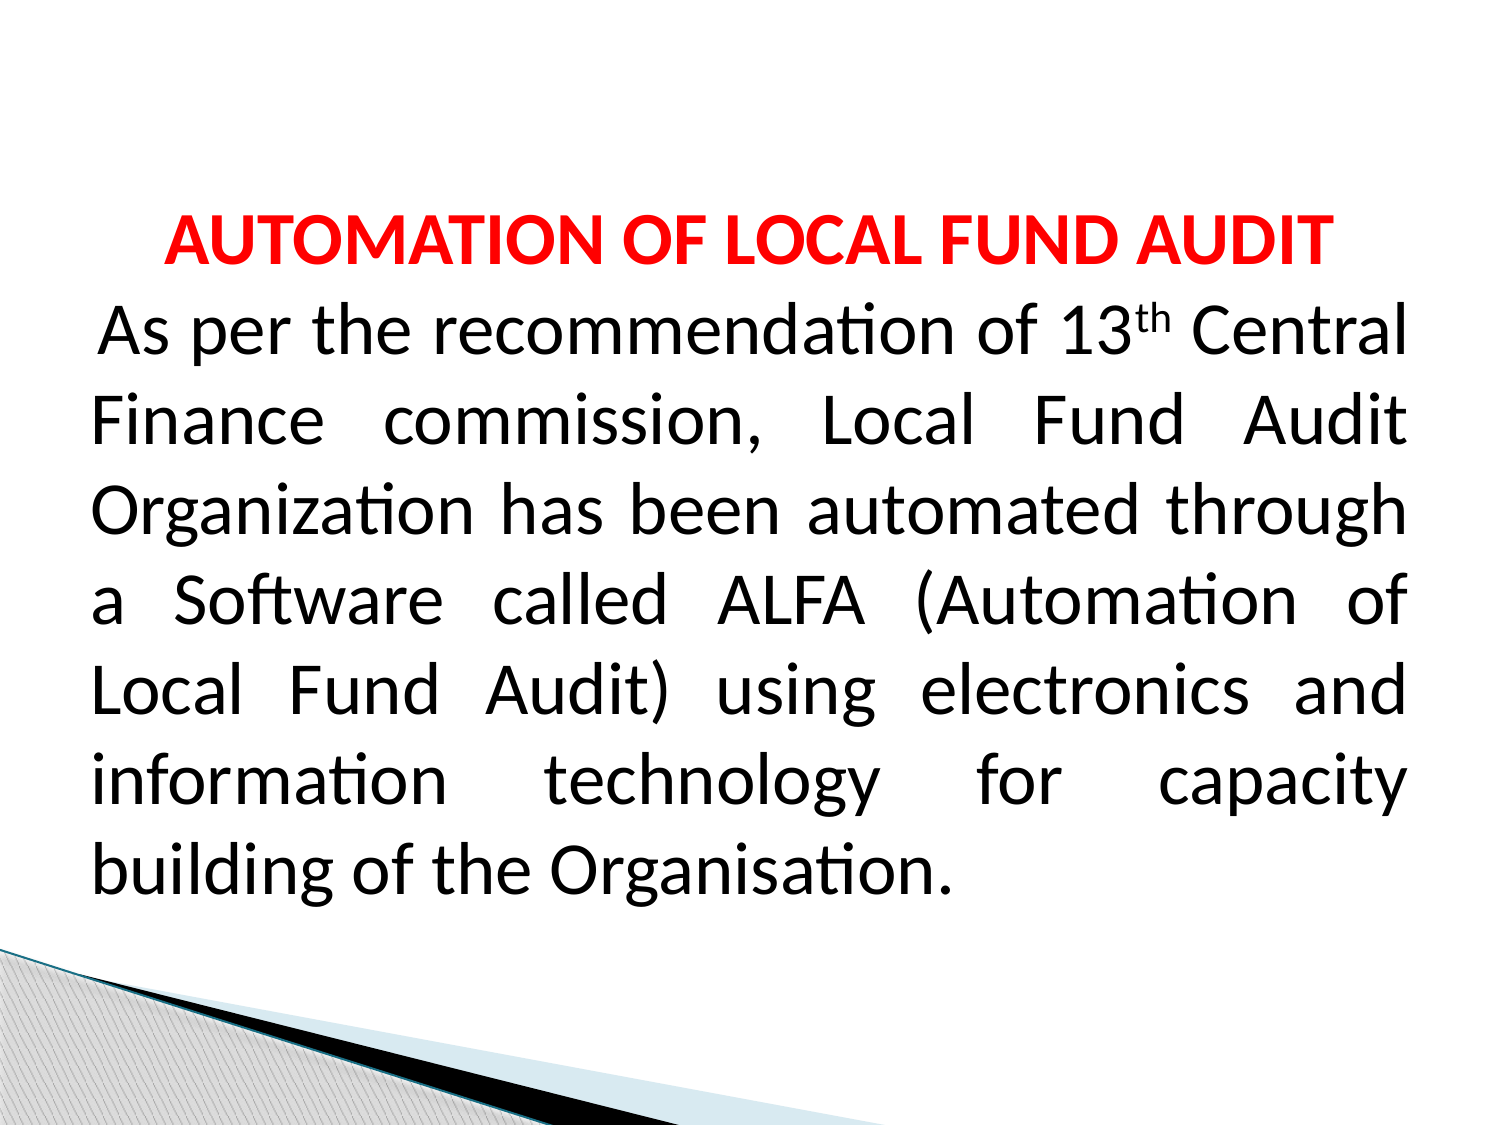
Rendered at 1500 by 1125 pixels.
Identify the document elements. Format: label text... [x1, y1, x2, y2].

text_box AUTOMATION OF LOCAL FUND AUDIT As per the recommendation of 13th Central Finance commission, Local Fund Audit Organization has been automated through a Software called ALFA (Automation of Local Fund Audit) using electronics and information technology for capacity building of the Organisation. [74, 182, 1425, 918]
